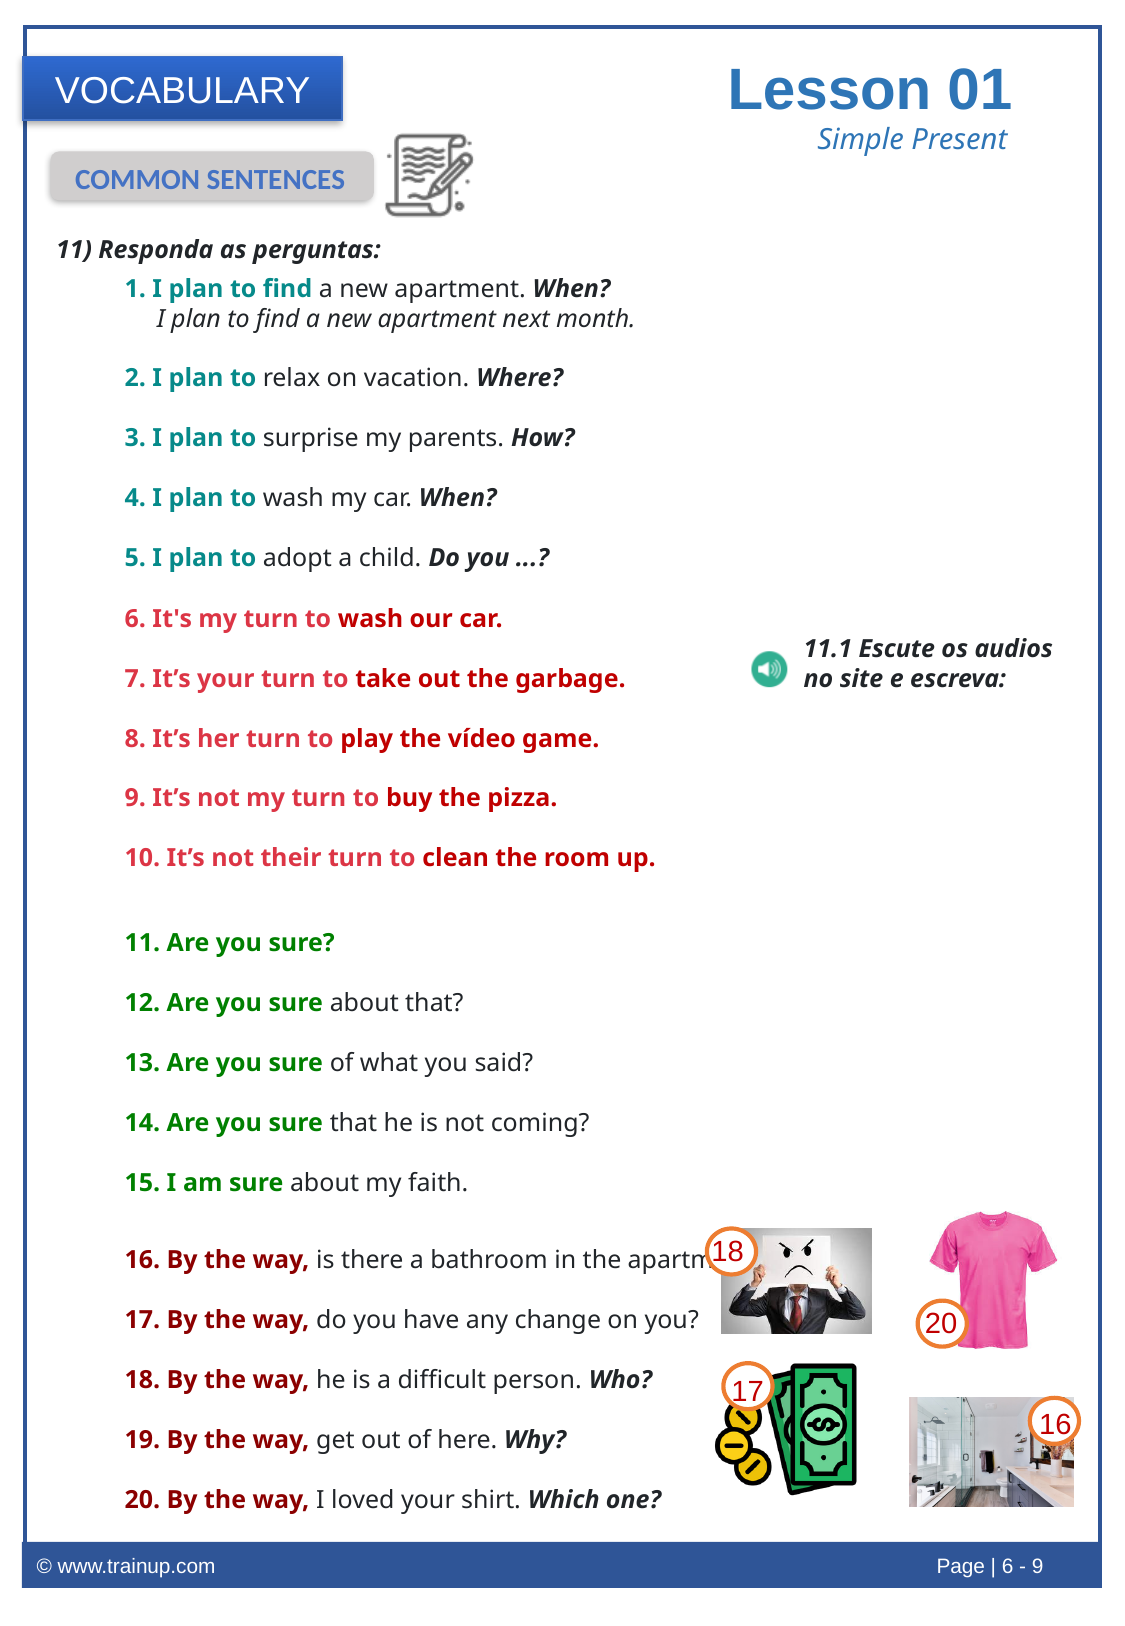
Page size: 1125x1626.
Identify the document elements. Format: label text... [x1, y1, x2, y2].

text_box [710, 1354, 861, 1505]
text_box 11. Are you sure? 12. Are you sure about that? 13. Are you sure of what you said? 14. Are you sure that he is not coming? 15. I am sure about my faith. [109, 919, 1056, 1234]
text_box 18 [696, 1224, 759, 1275]
picture [749, 648, 796, 693]
text_box © www.trainup.com Page | 6 - 9 [20, 1540, 1102, 1590]
text_box VOCABULARY [22, 56, 343, 121]
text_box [706, 1228, 872, 1334]
text_box 16 [1081, 1397, 1087, 1448]
text_box 11) Responda as perguntas: [41, 225, 988, 271]
text_box [23, 25, 1102, 1540]
text_box 1. I plan to find a new apartment. When? I plan to find a new apartment next month. 2. I plan to relax on vacation. Where? 3. I plan to surprise my parents. How? 4. I plan to wash my car. When? 5. I plan to adopt a child. Do you ...? [109, 264, 1056, 594]
text_box 11.1 Escute os audios no site e escreva: [789, 625, 1078, 700]
text_box Lesson 01 [712, 44, 1028, 129]
text_box 16. By the way, is there a bathroom in the apartment? 17. By the way, do you have any change on you? 18. By the way, he is a difficult person. Who? 19. By the way, get out of here. Why? 20. By the way, I loved your shirt. Which one? [109, 1236, 1056, 1540]
picture [383, 129, 476, 222]
text_box [49, 150, 60, 202]
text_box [909, 1397, 1080, 1508]
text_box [917, 1210, 1062, 1349]
text_box Simple Present [802, 113, 1023, 163]
text_box 6. It's my turn to wash our car. 7. It’s your turn to take out the garbage. 8. It’s her turn to play the vídeo game. 9. It’s not my turn to buy the pizza. 10. It’s not their turn to clean the room up. [109, 594, 1056, 910]
text_box COMMON SENTENCES [60, 150, 378, 203]
